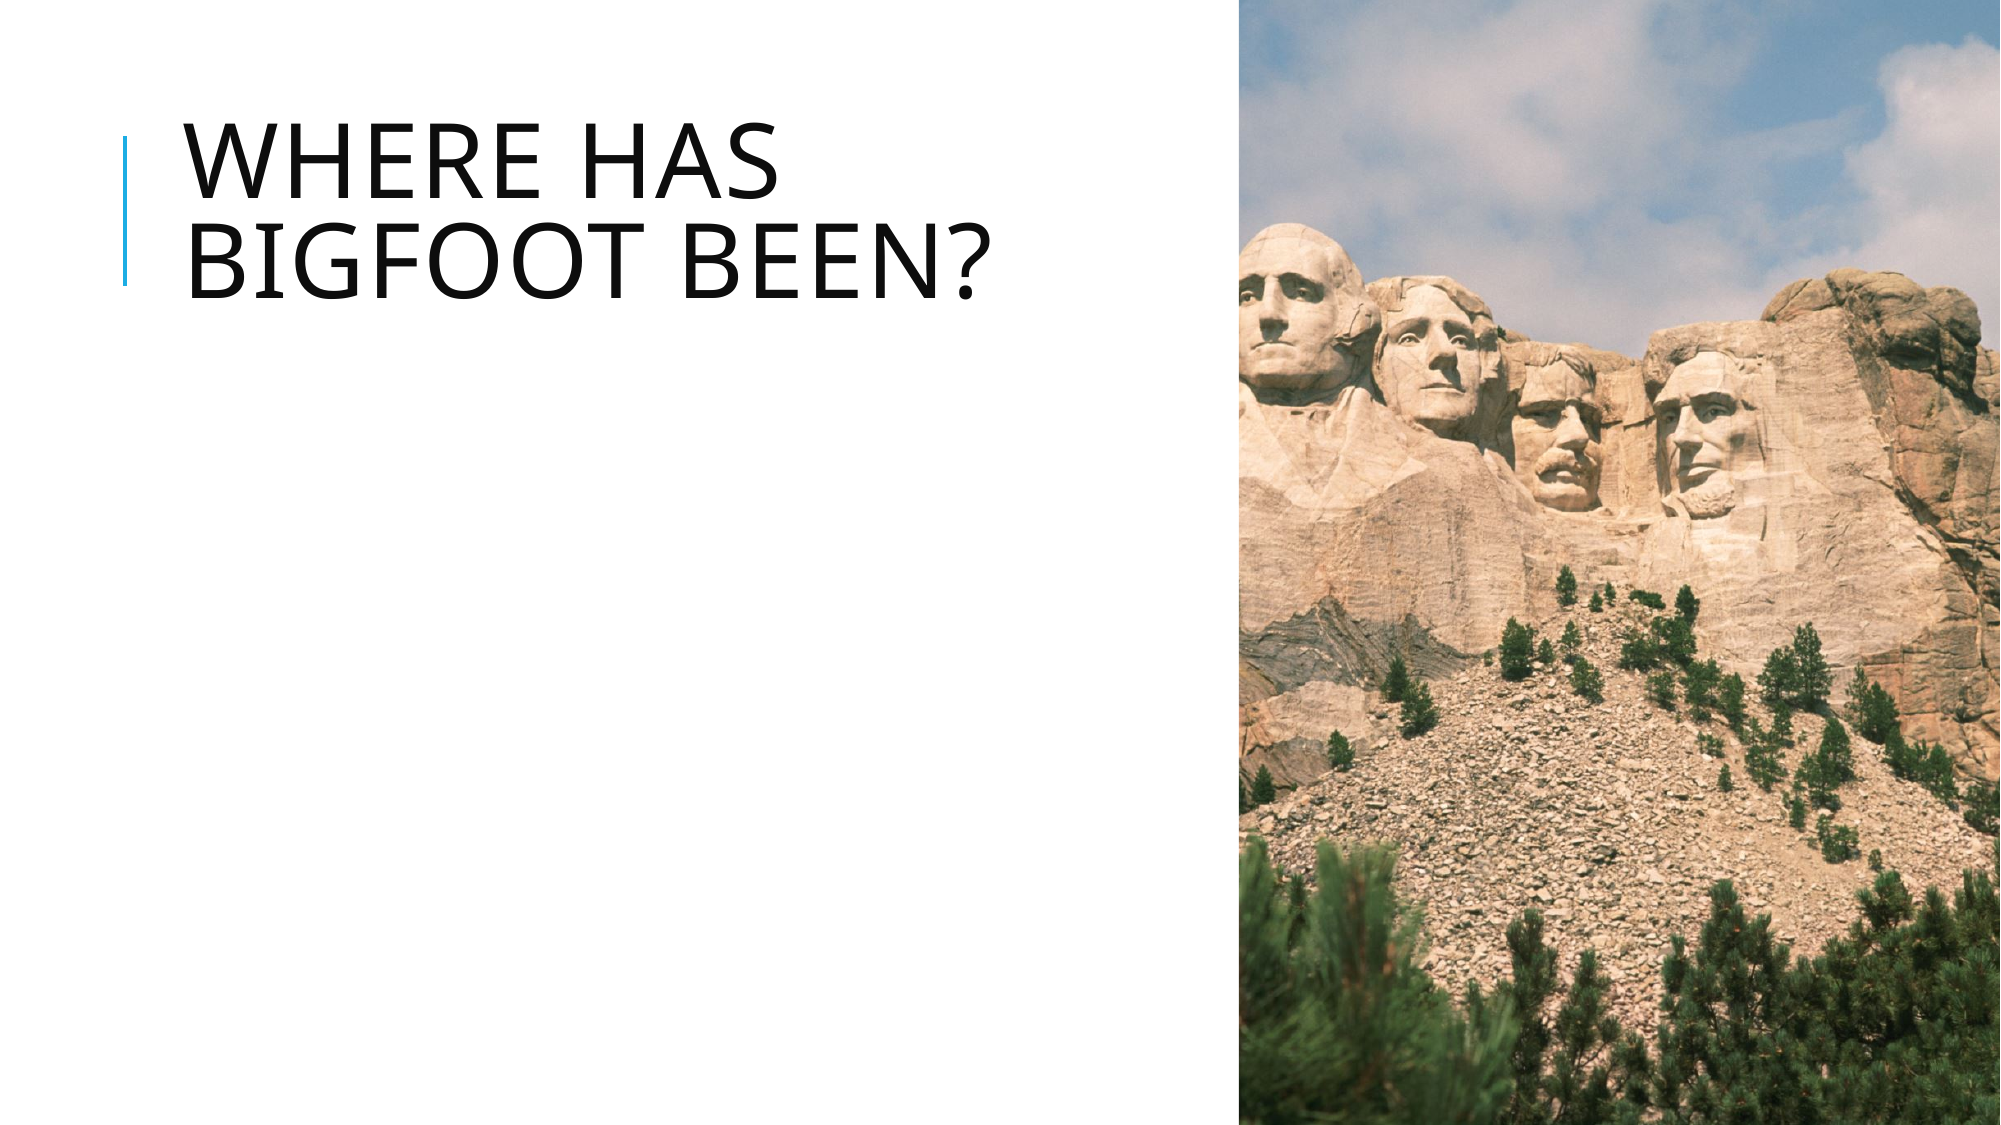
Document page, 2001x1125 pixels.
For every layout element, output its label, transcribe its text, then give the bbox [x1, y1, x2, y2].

title Where has Bigfoot been? [168, 96, 1164, 342]
picture [1238, 0, 2000, 1125]
